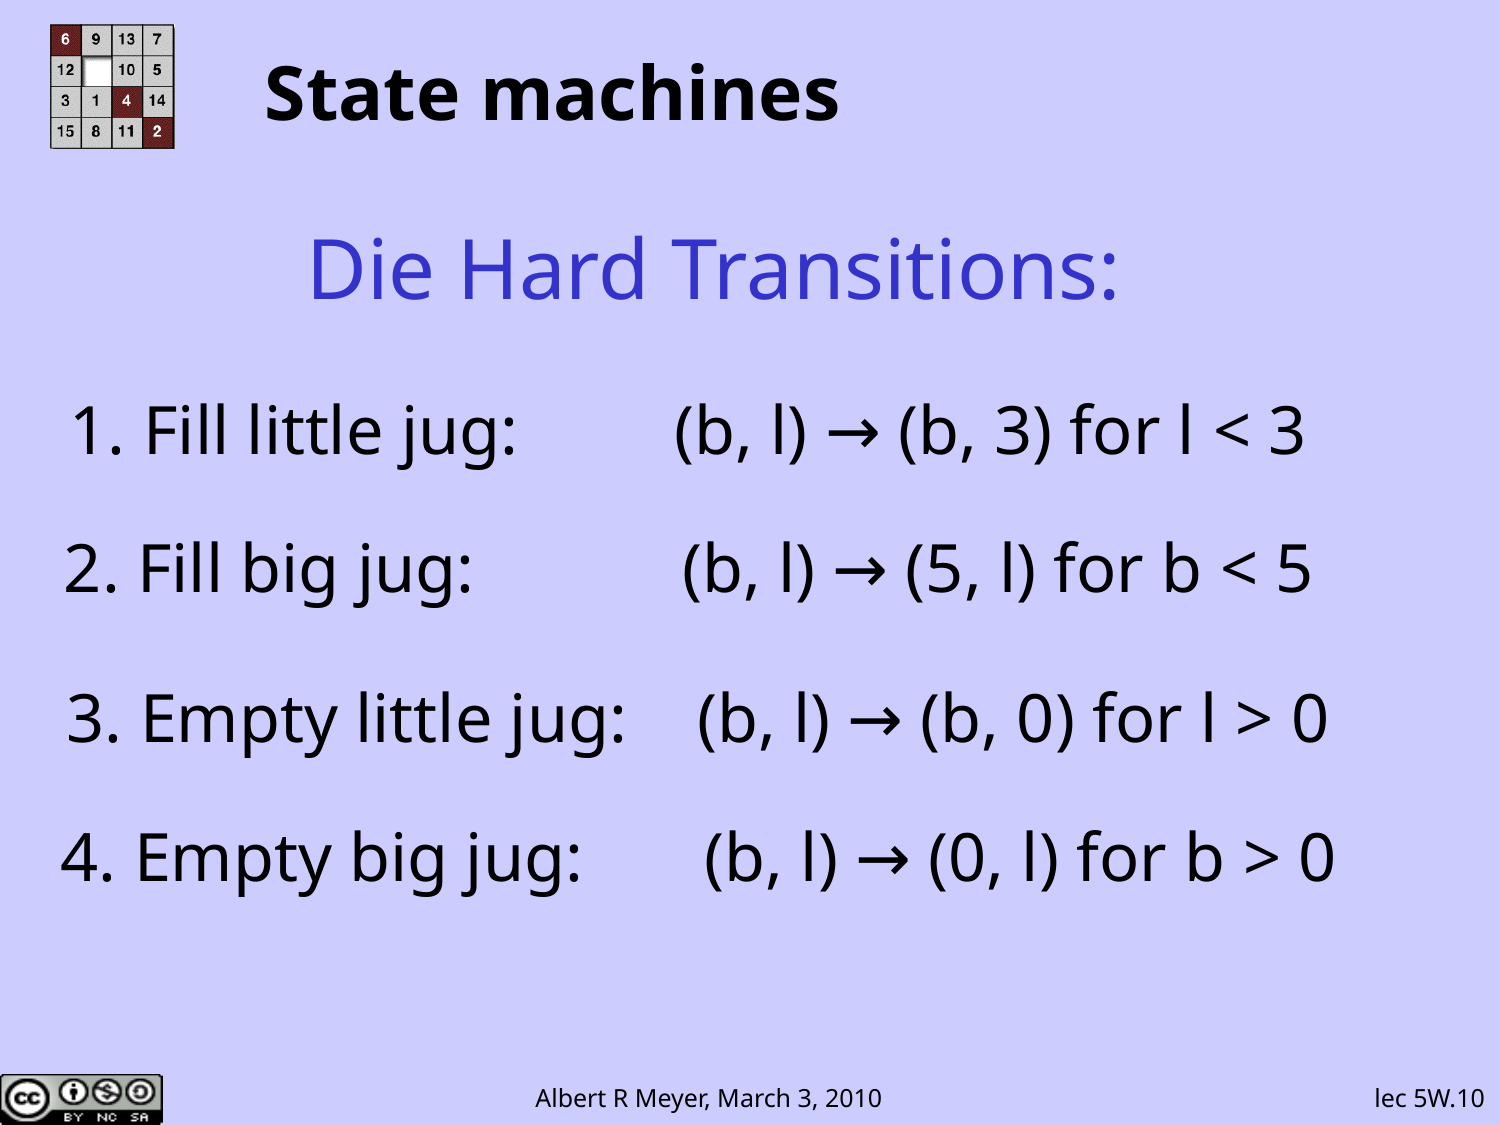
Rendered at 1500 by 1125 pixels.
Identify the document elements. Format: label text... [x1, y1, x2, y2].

text_box 4. Empty big jug: (b, l) → (0, l) for b > 0 [54, 776, 1475, 900]
text_box 1. Fill little jug: (b, l) → (b, 3) for l < 3 [63, 349, 1475, 487]
picture [49, 24, 176, 149]
text_box 2. Fill big jug: (b, l) → (5, l) for b < 5 [57, 487, 1475, 613]
list Die Hard Transitions: [291, 168, 1209, 325]
picture [0, 1074, 163, 1125]
text_box 3. Empty little jug: (b, l) → (b, 0) for l > 0 [60, 637, 1475, 775]
slide_number lec 5W.10 [1337, 1074, 1500, 1125]
title State machines [249, 37, 1450, 188]
